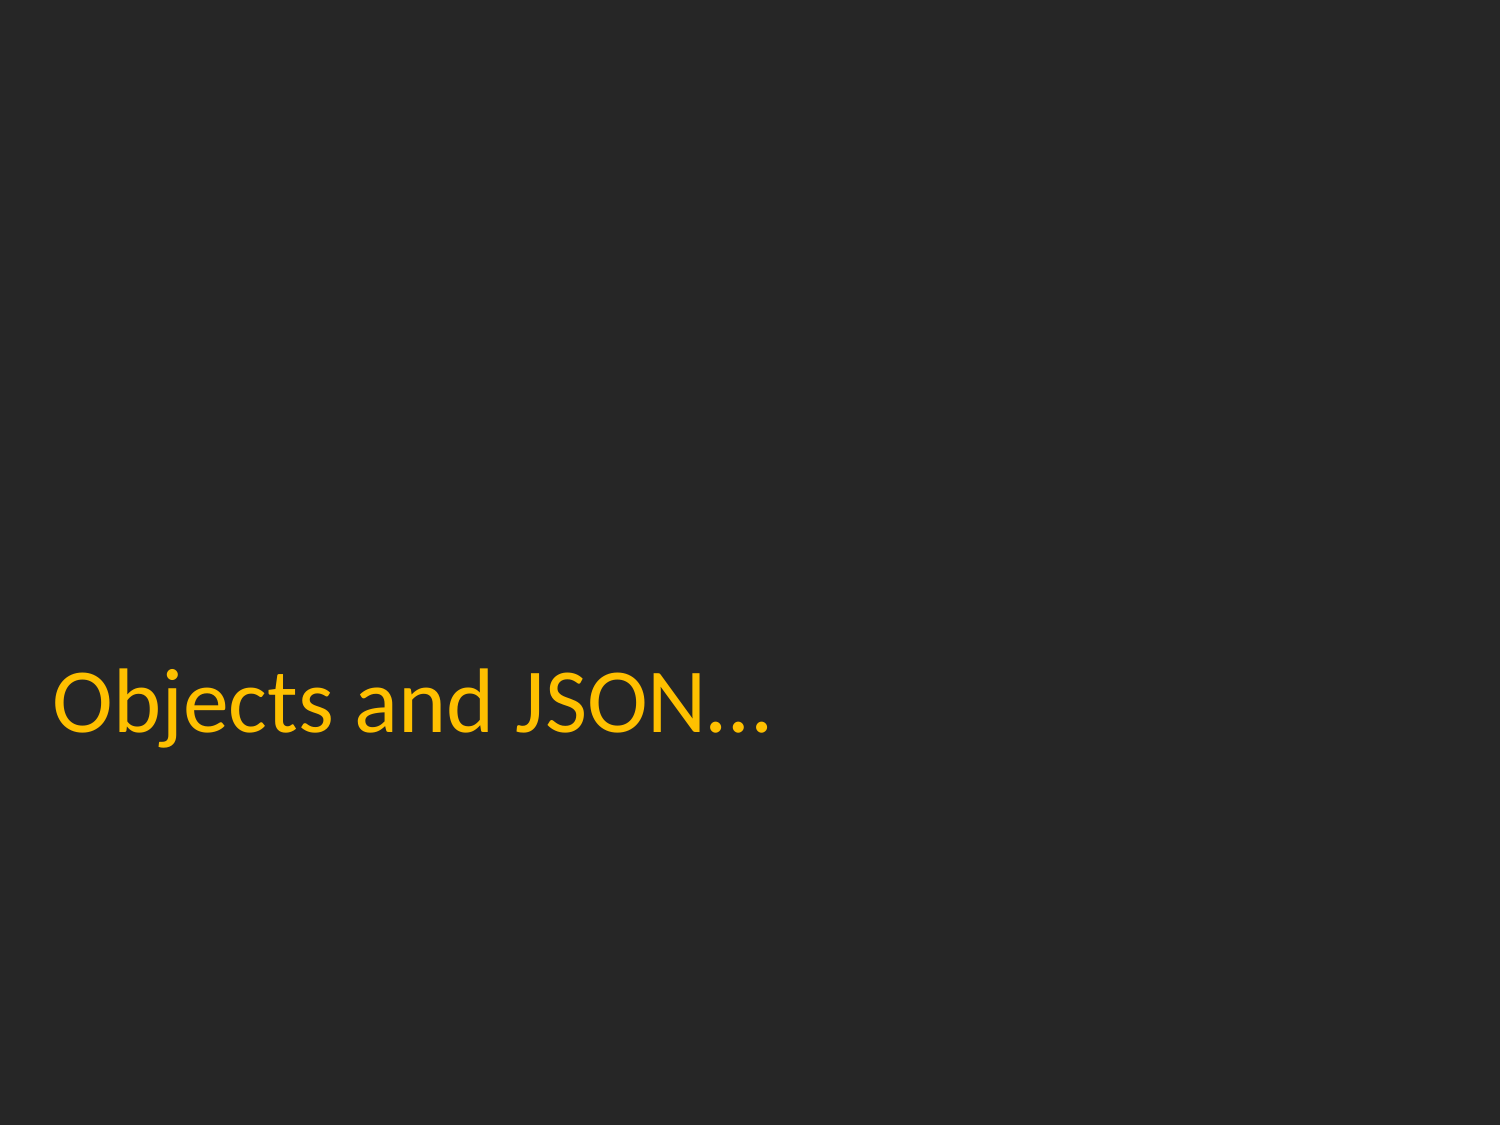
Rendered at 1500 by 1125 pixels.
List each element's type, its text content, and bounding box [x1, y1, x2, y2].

title Objects and JSON… [37, 575, 1313, 817]
